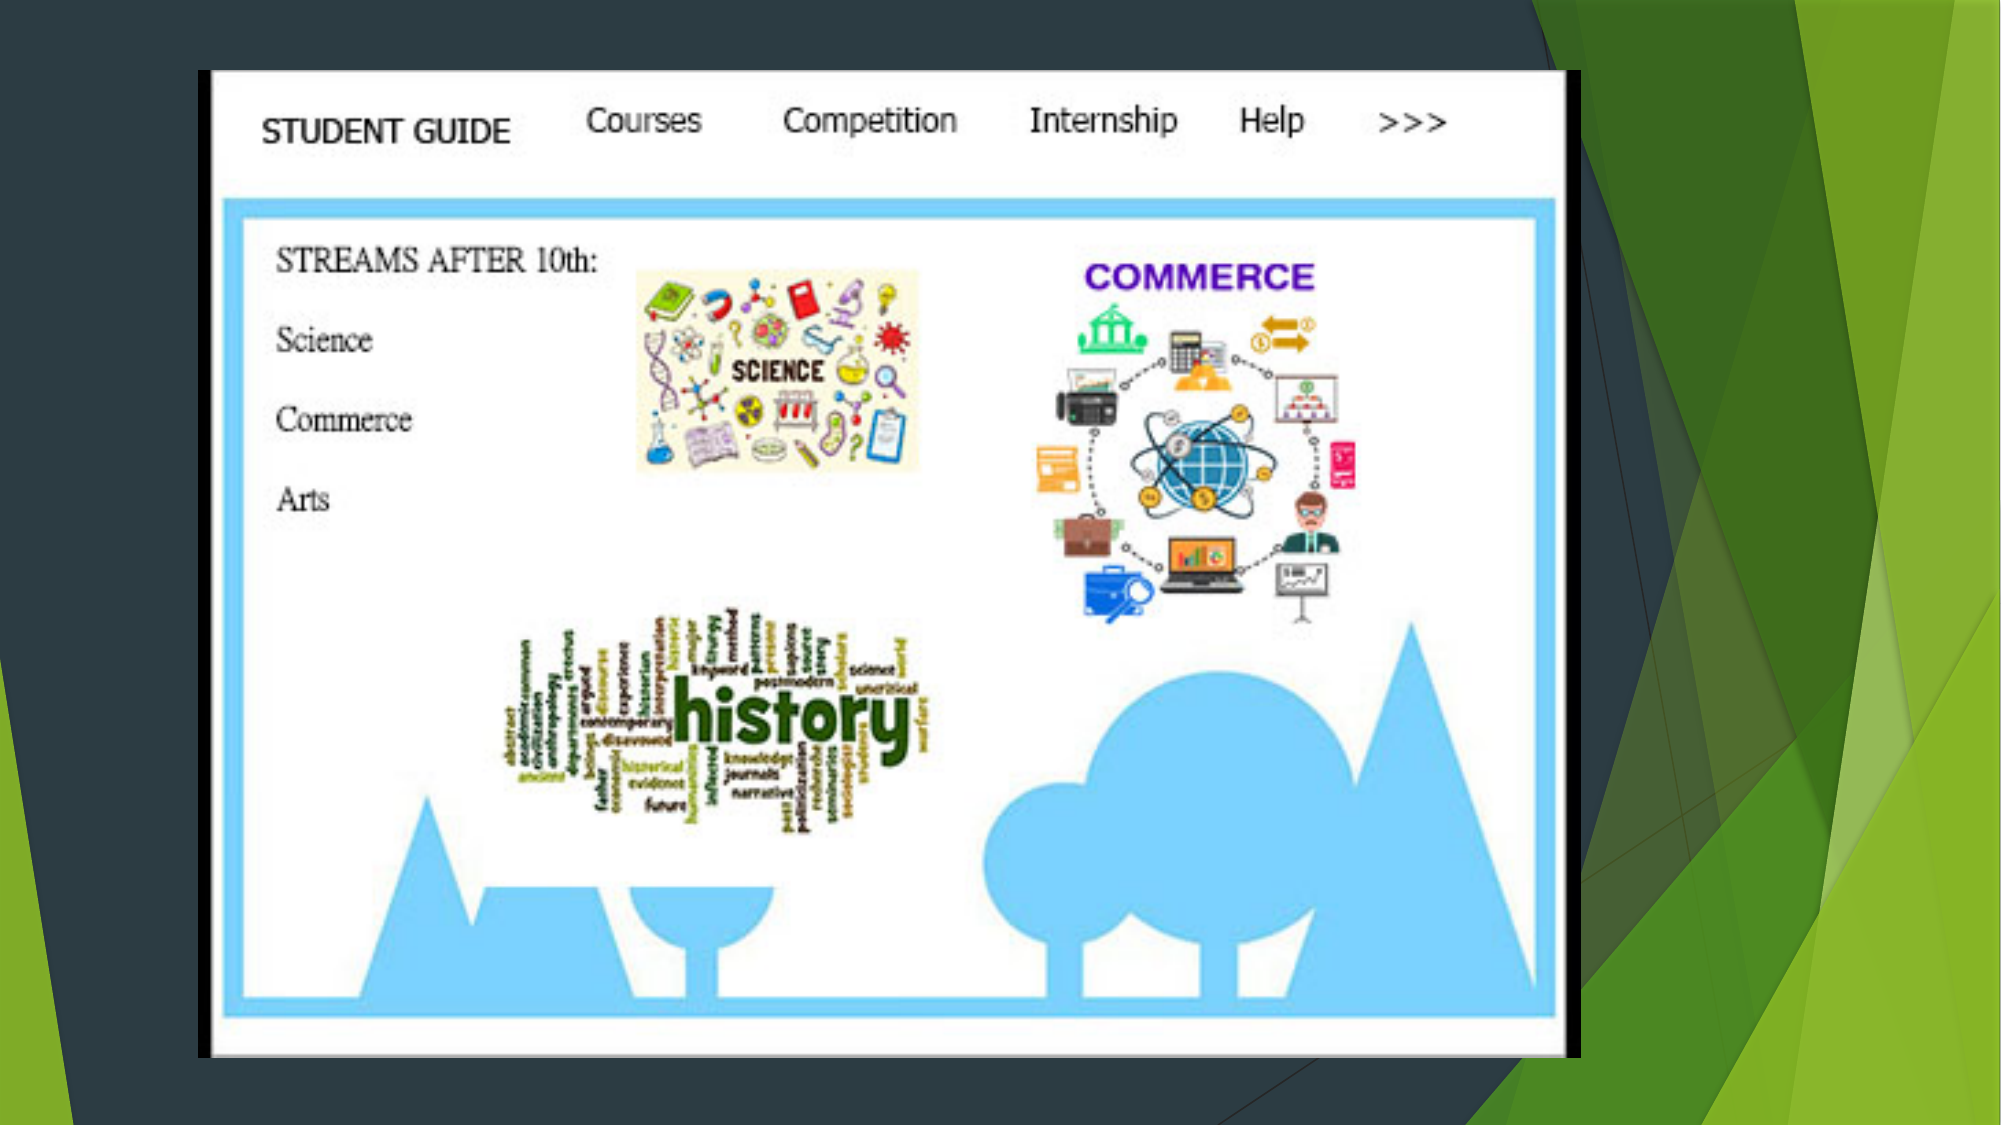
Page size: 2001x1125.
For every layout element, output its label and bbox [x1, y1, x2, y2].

picture [197, 69, 1582, 1059]
